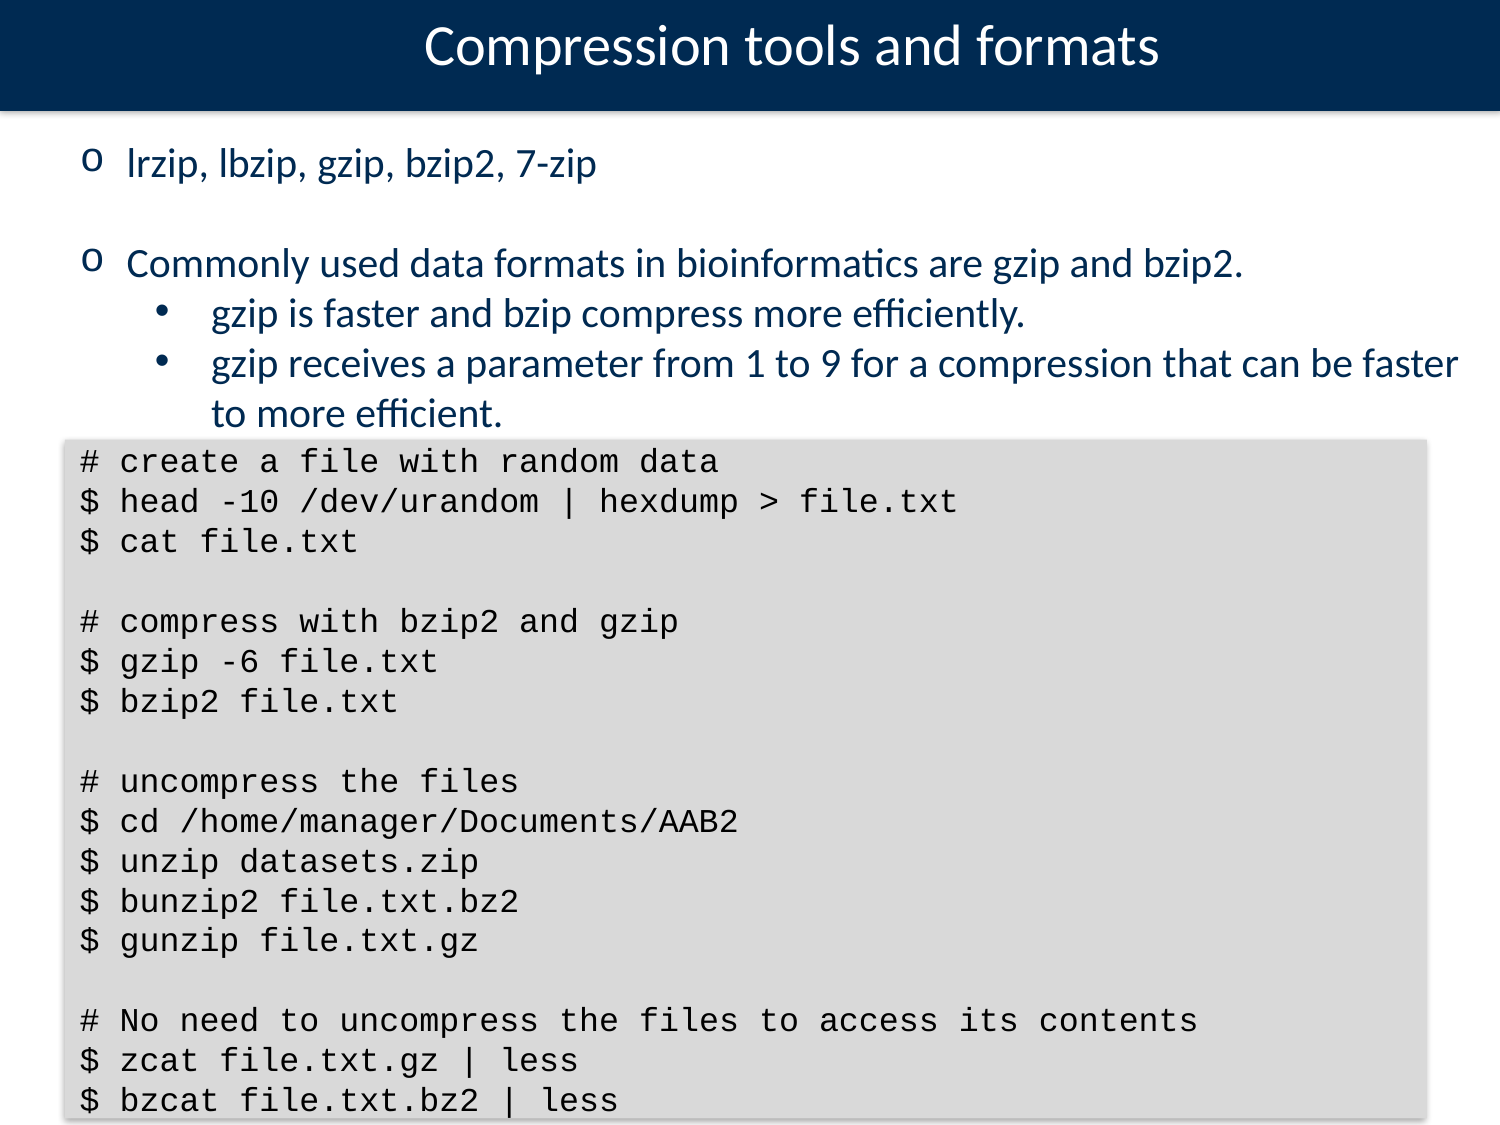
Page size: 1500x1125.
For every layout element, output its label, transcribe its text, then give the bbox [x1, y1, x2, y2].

subtitle Compression tools and formats [202, 0, 1382, 94]
text_box lrzip, lbzip, gzip, bzip2, 7-zip Commonly used data formats in bioinformatics are gzip and bzip2. gzip is faster and bzip compress more efficiently. gzip receives a parameter from 1 to 9 for a compression that can be faster to more efficient. Manipulation [64, 127, 1500, 443]
text_box # create a file with random data $ head -10 /dev/urandom | hexdump > file.txt $ cat file.txt # compress with bzip2 and gzip $ gzip -6 file.txt $ bzip2 file.txt # uncompress the files $ cd /home/manager/Documents/AAB2 $ unzip datasets.zip $ bunzip2 file.txt.bz2 $ gunzip file.txt.gz # No need to uncompress the files to access its contents $ zcat file.txt.gz | less $ bzcat file.txt.bz2 | less [64, 439, 1428, 1119]
text_box [0, 0, 1500, 112]
